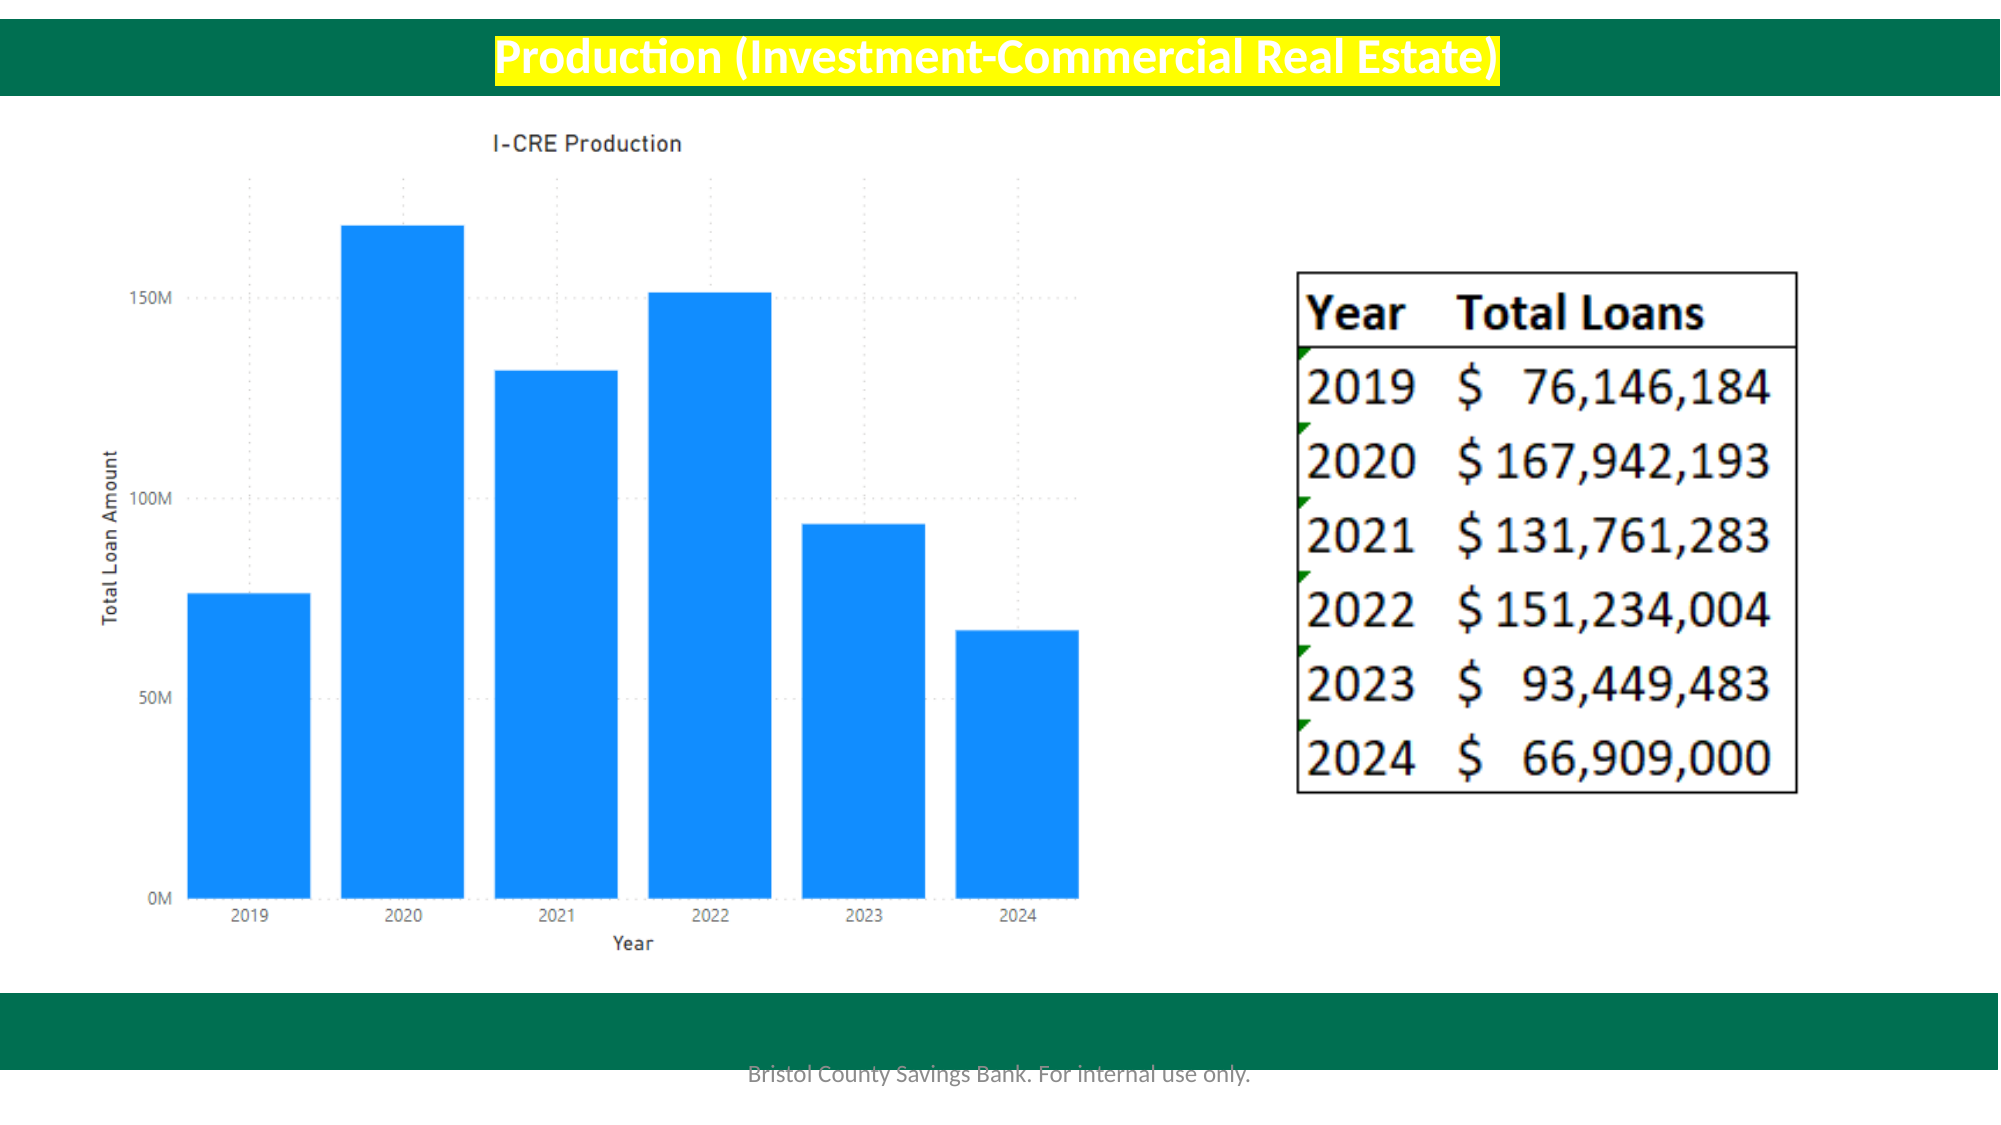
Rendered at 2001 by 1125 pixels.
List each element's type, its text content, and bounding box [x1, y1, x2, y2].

text_box [1588, 19, 2000, 96]
title Production (Investment-Commercial Real Estate) [406, 3, 1588, 113]
text_box [0, 19, 406, 96]
footer Bristol County Savings Bank. For internal use only. [662, 1042, 1338, 1103]
picture [54, 112, 1119, 956]
text_box [0, 993, 1998, 1070]
picture [1295, 270, 1803, 799]
